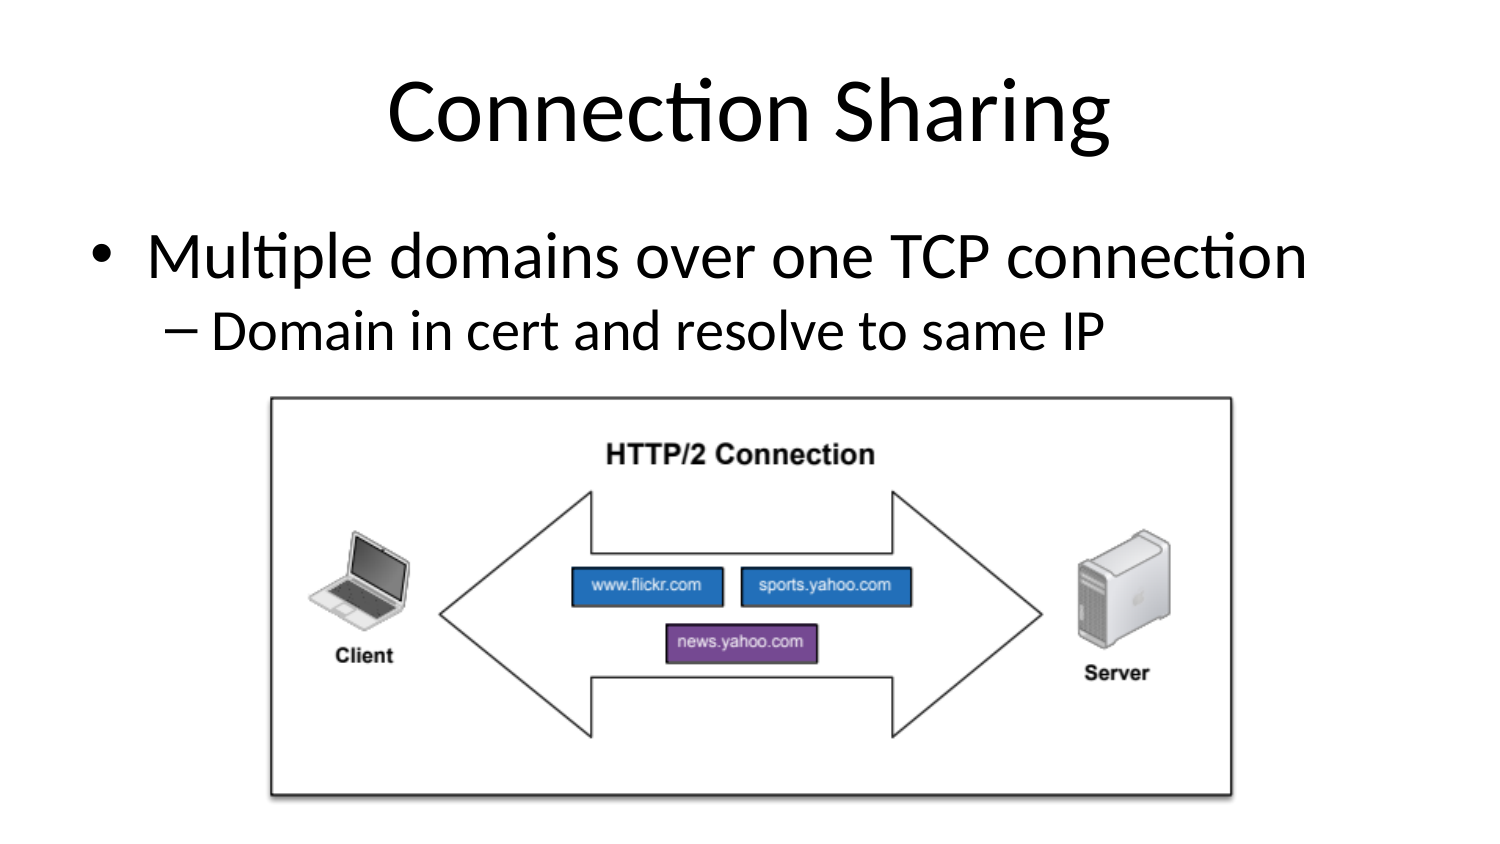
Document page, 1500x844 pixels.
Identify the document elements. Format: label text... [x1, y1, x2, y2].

list Multiple domains over one TCP connection Domain in cert and resolve to same IP [75, 196, 1425, 808]
title Connection Sharing [75, 33, 1425, 175]
picture [257, 389, 1240, 809]
